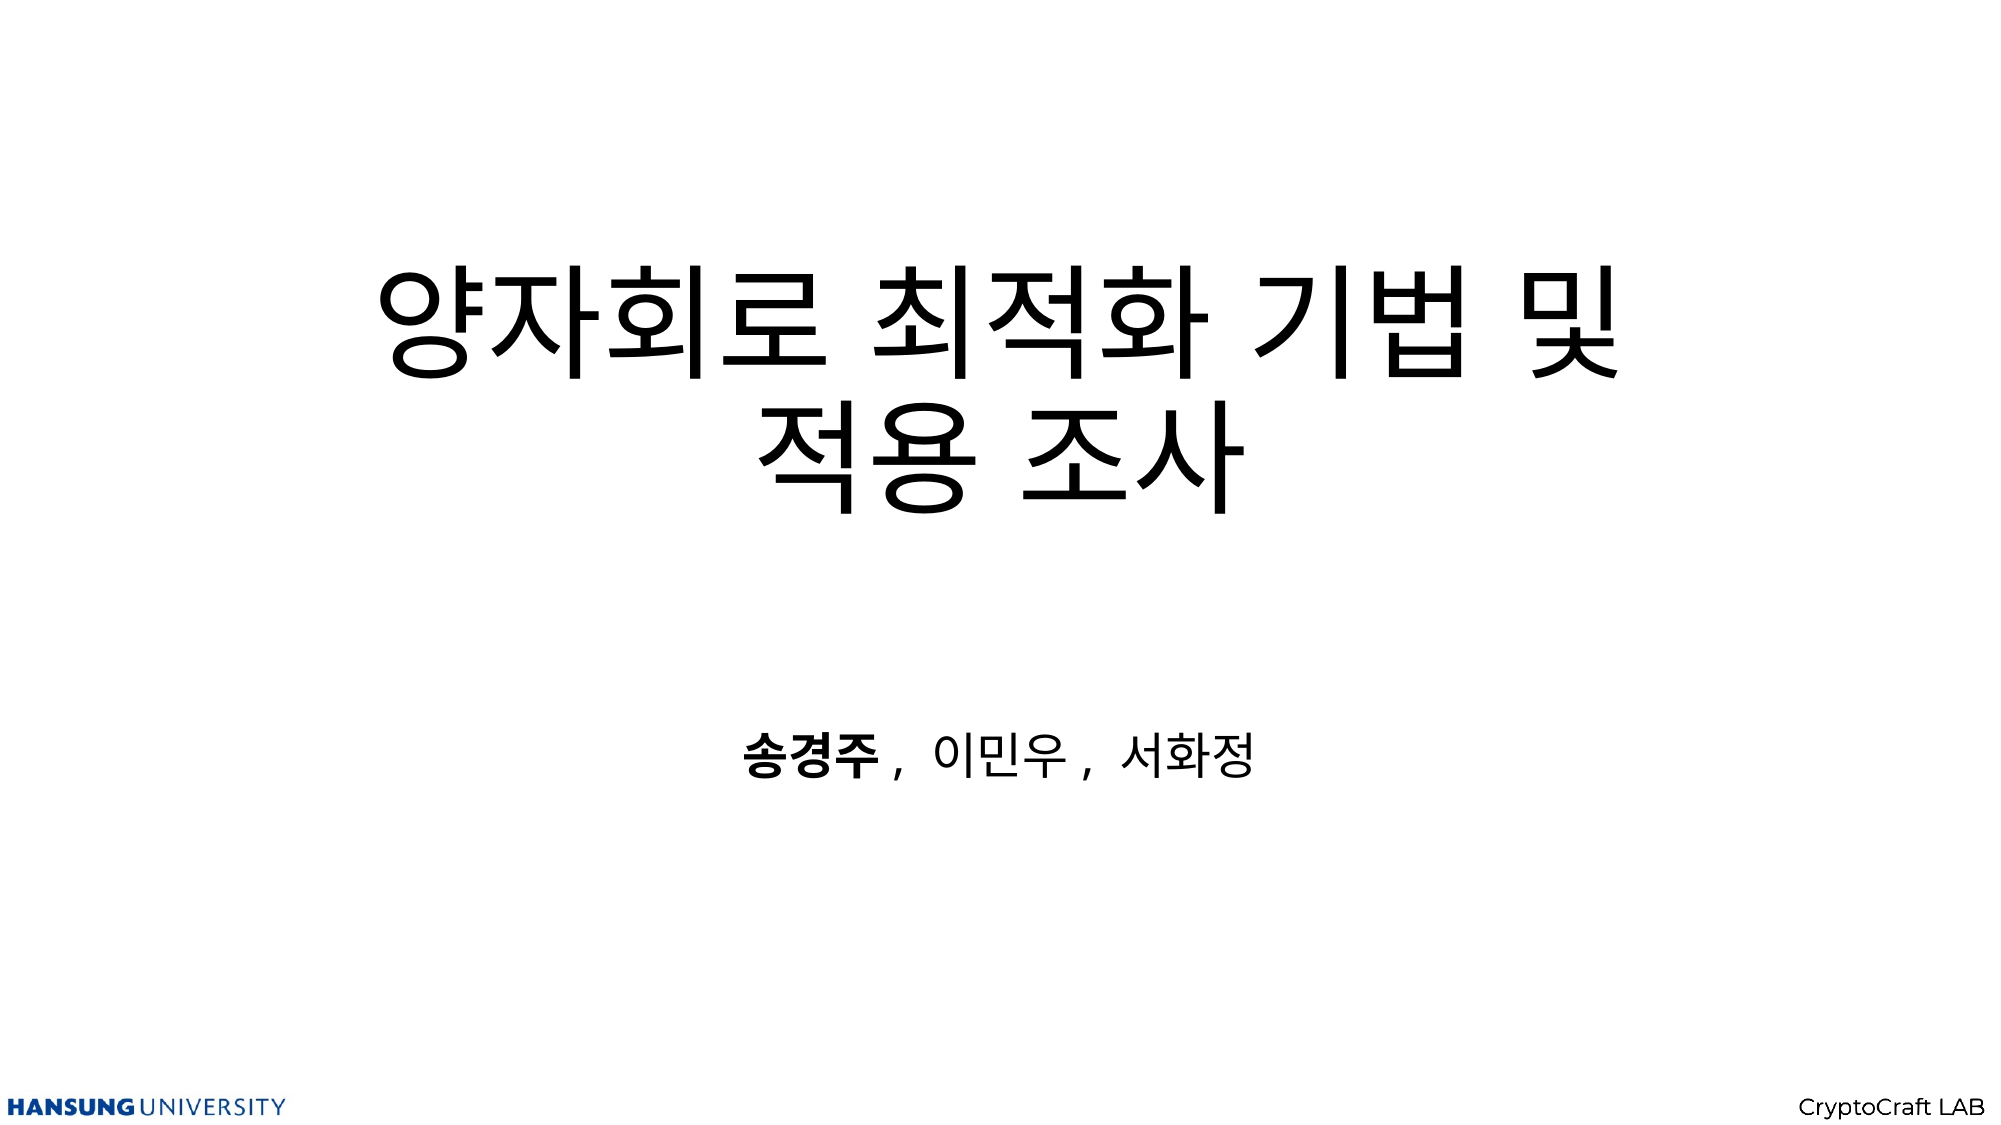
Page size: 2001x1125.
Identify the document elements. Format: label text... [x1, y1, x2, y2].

subtitle 송경주, 이민우, 서화정 [0, 622, 2000, 895]
title 양자회로 최적화 기법 및 적용 조사 [0, 200, 2000, 593]
picture [0, 1090, 297, 1117]
picture [1784, 1095, 2000, 1122]
